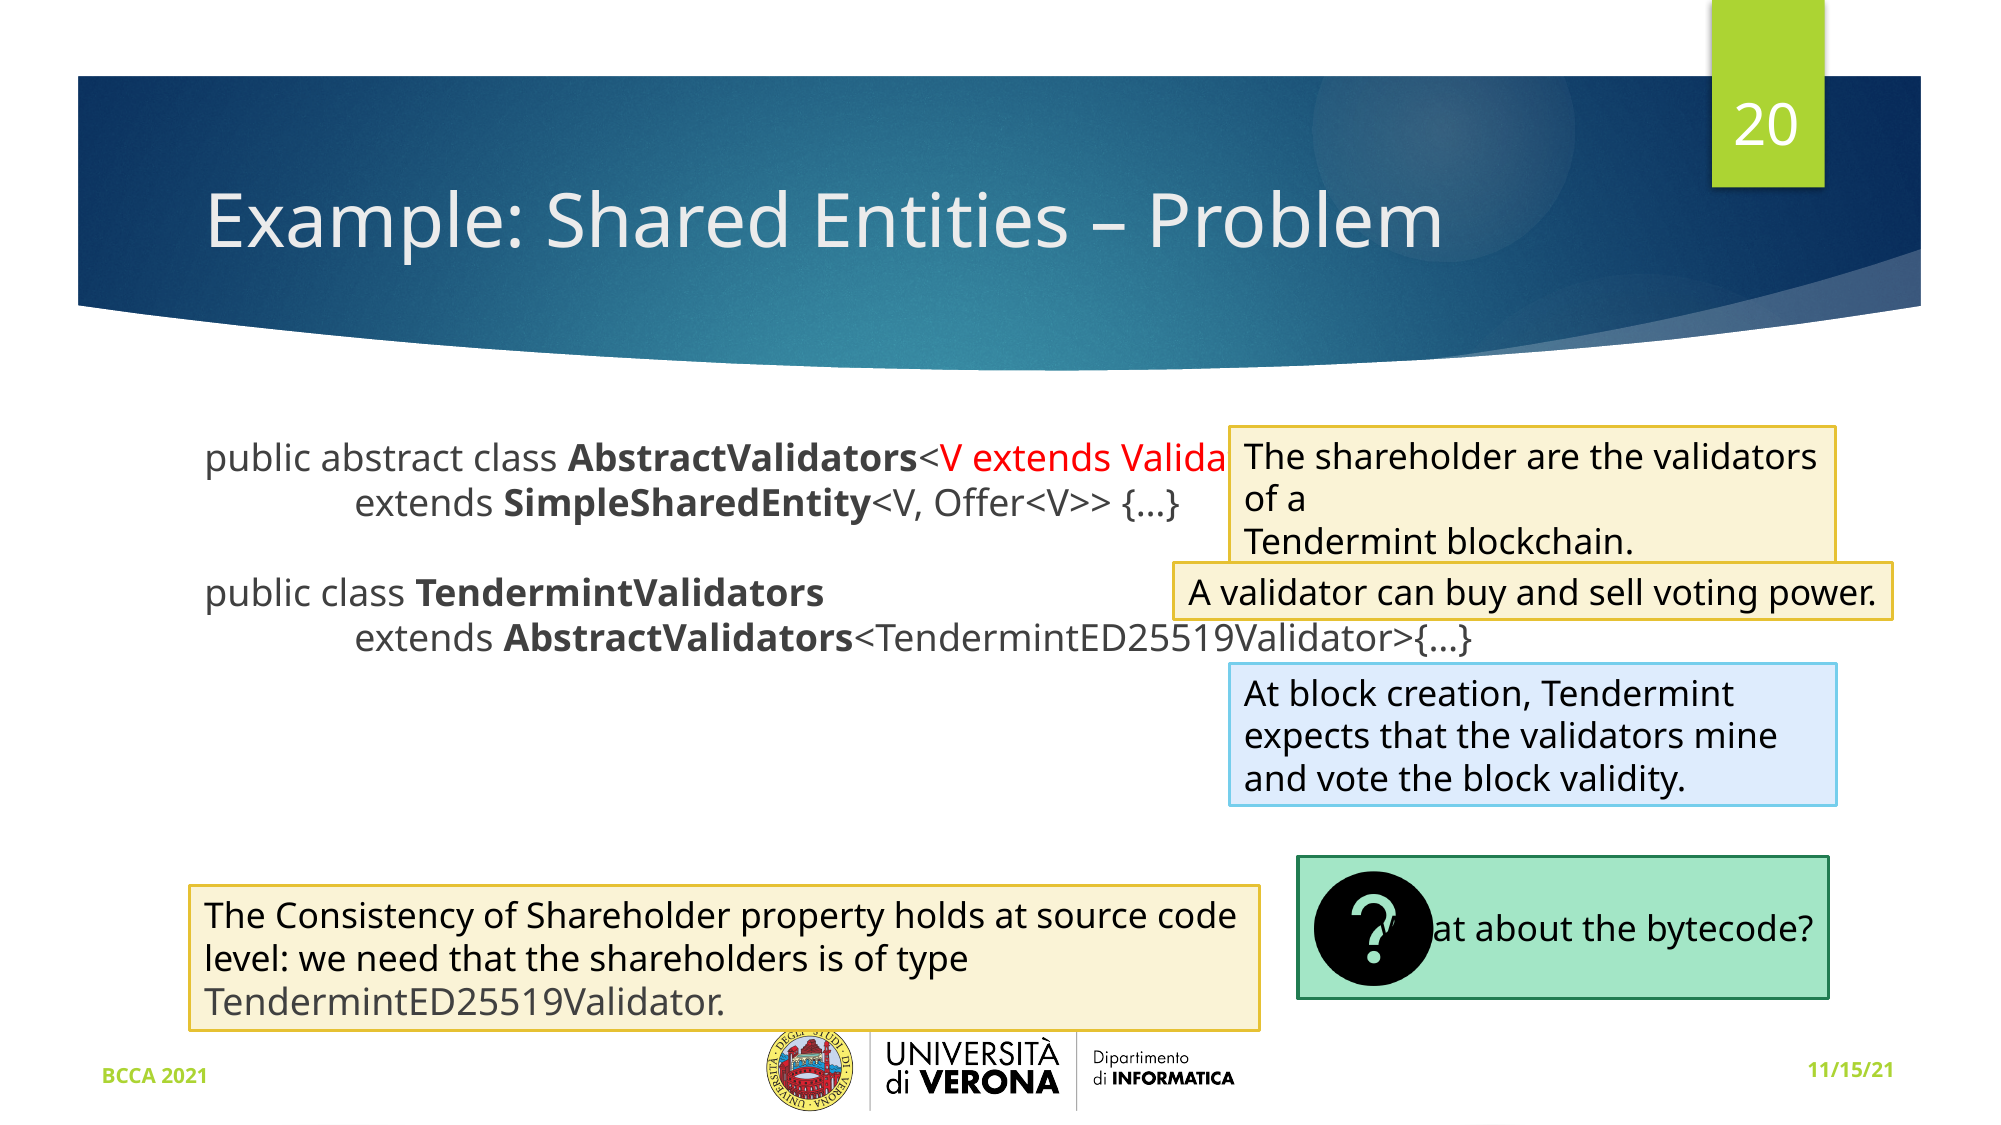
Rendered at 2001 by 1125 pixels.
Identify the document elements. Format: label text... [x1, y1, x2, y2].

picture [753, 1032, 1247, 1125]
title Example: Shared Entities – Problem [189, 159, 1627, 276]
footer BCCA 2021 [86, 1048, 720, 1099]
text_box A validator can buy and sell voting power. [1172, 561, 1894, 621]
text_box At block creation, Tendermint expects that the validators mine and vote the block validity. [1228, 662, 1838, 807]
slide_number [1747, 1048, 1910, 1099]
text_box The shareholder are the validators of a Tendermint blockchain. [1228, 425, 1837, 561]
list public abstract class AbstractValidators<V extends Validator> extends SimpleSharedEntity<V, Offer<V>> {…} public class TendermintValidators extends AbstractValidators<TendermintED25519Validator>{…} [189, 426, 1627, 987]
slide_number 20 [1698, 48, 1836, 175]
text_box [1297, 856, 1829, 1001]
text_box The Consistency of Shareholder property holds at source code level: we need that the shareholders is of type TendermintED25519Validator. [188, 884, 1261, 1032]
